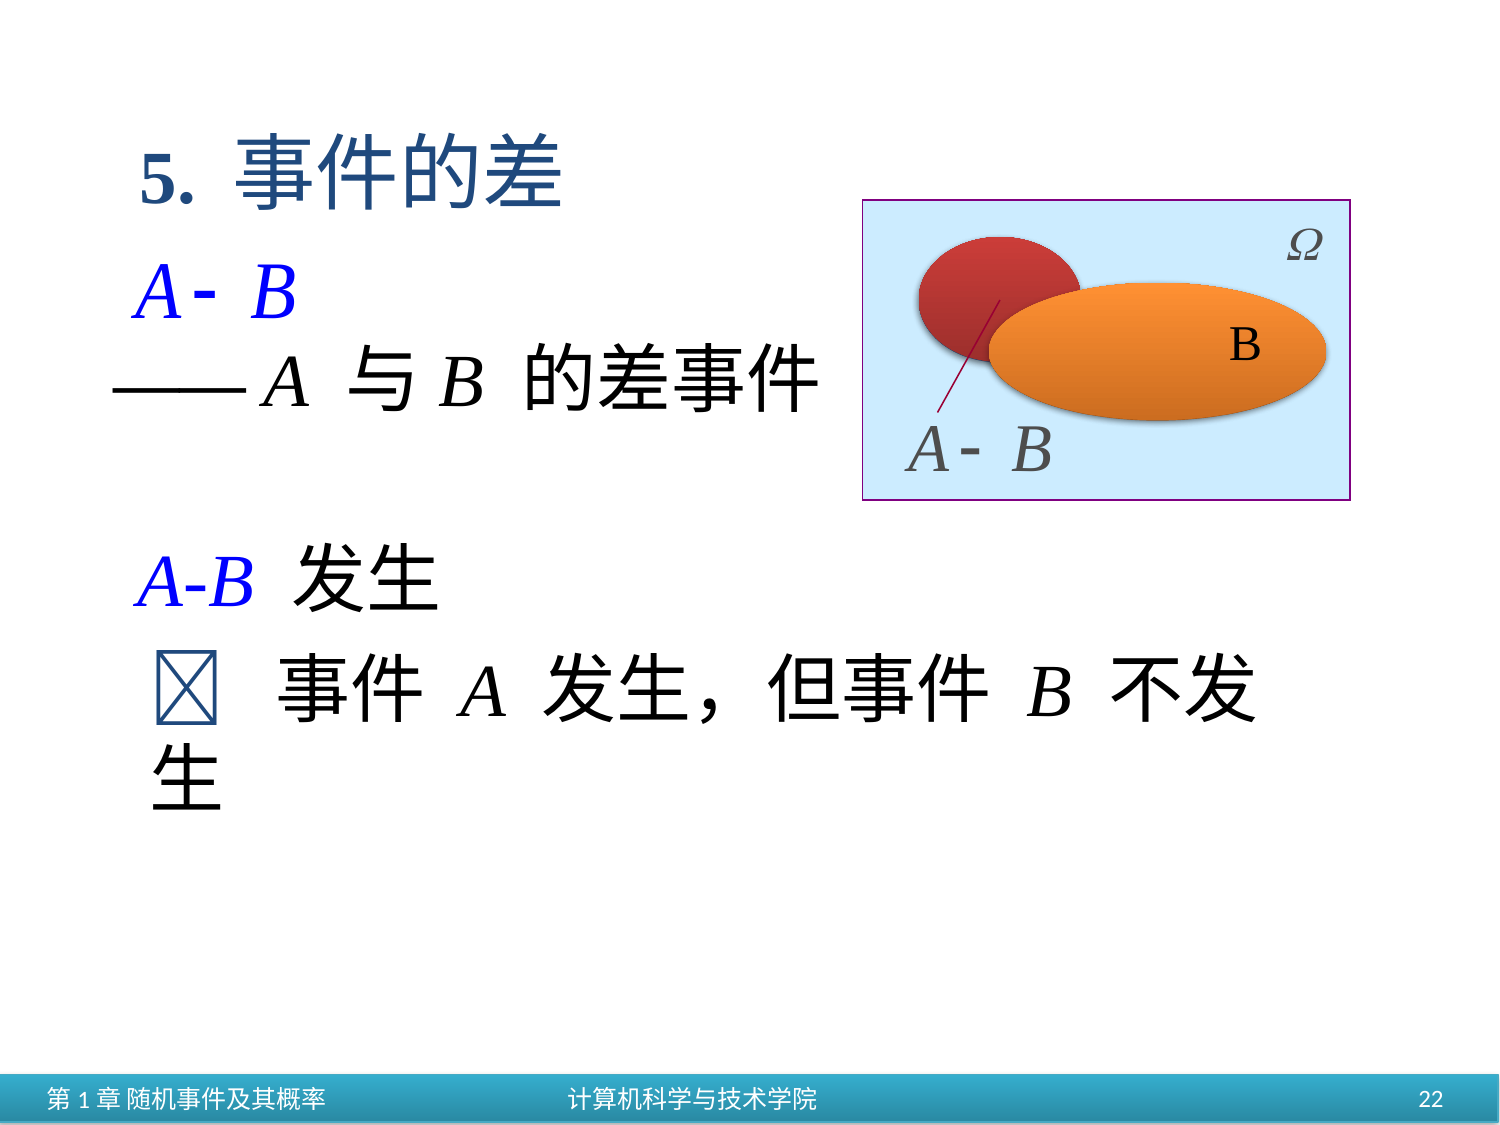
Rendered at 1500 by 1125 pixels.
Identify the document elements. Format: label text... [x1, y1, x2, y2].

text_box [117, 243, 314, 333]
text_box A-B 发生 [123, 523, 456, 629]
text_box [899, 420, 1055, 476]
text_box 5. 事件的差 [124, 112, 872, 228]
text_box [918, 236, 1327, 421]
text_box —— A 与B 的差事件 [98, 323, 837, 429]
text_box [862, 199, 1351, 501]
text_box  事件 A 发生，但事件 B 不发生 [134, 633, 1327, 829]
